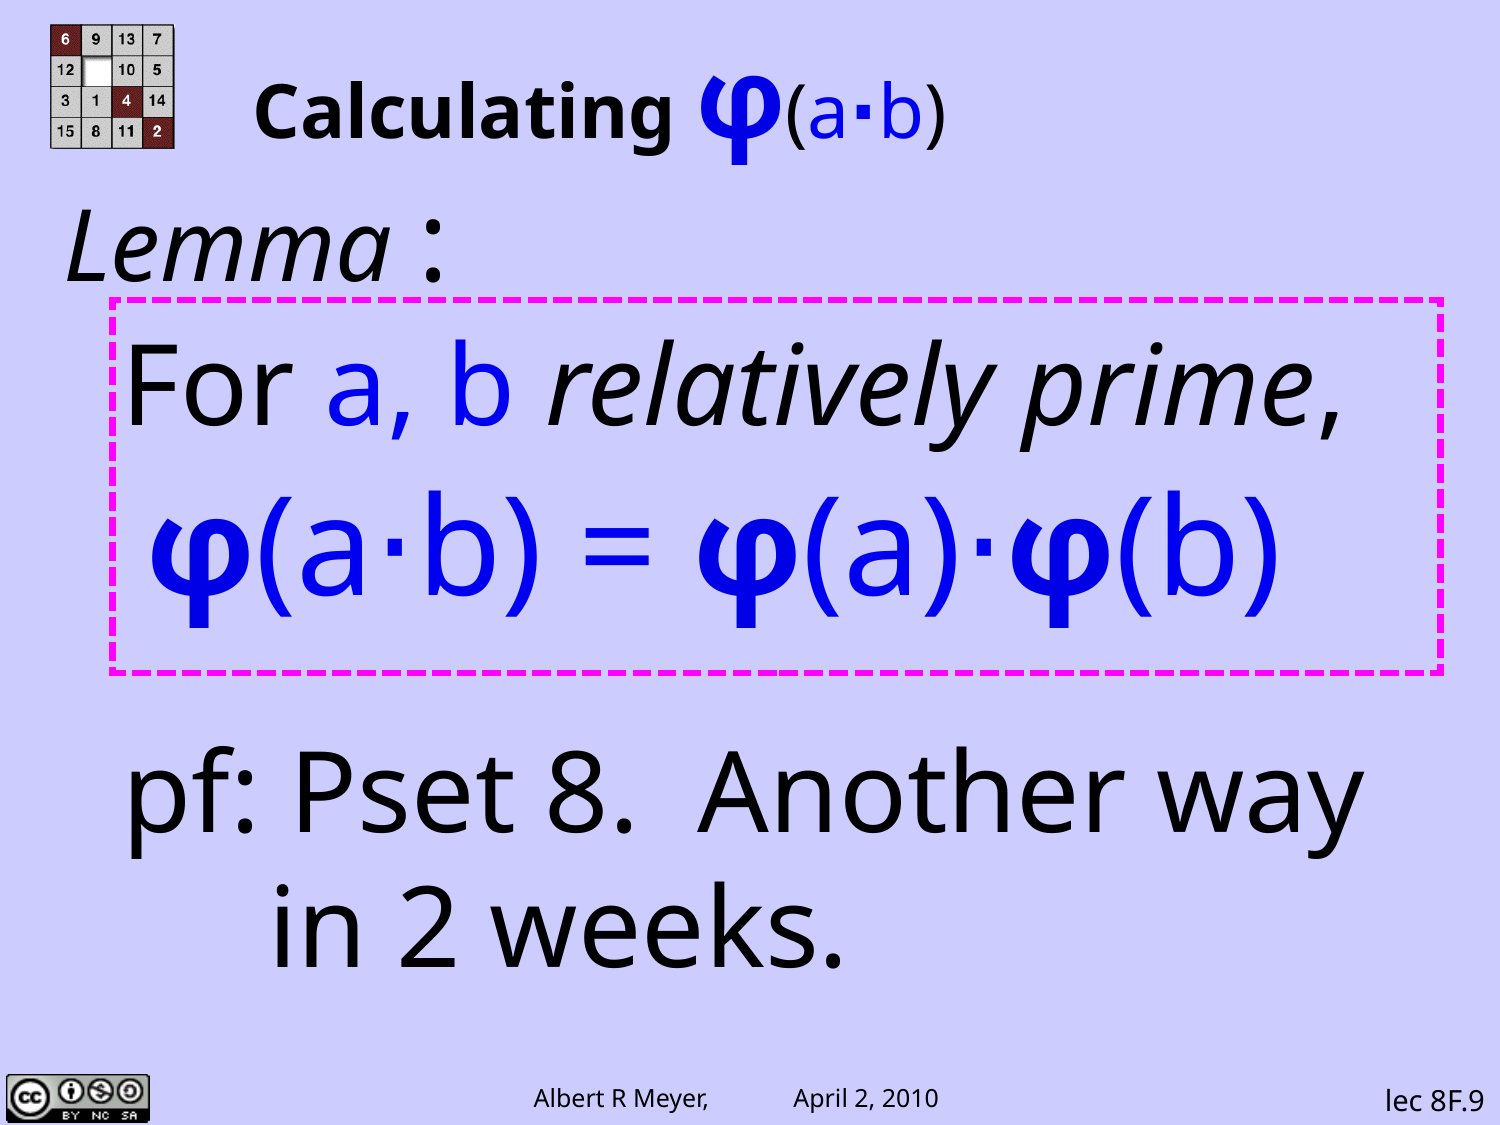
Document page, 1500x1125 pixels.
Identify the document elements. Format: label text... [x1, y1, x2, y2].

picture [6, 1074, 150, 1123]
list [77, 633, 1423, 972]
text_box [112, 299, 1441, 673]
picture [50, 24, 175, 149]
text_box pf: Pset 8. Another way in 2 weeks. [108, 712, 1382, 998]
slide_number lec 8F.9 [1062, 1074, 1500, 1125]
text_box Lemma : For a, b relatively prime, φ(a⋅b) = φ(a)⋅φ(b) [48, 176, 1451, 633]
title Calculating φ(a⋅b) [237, 0, 1476, 188]
